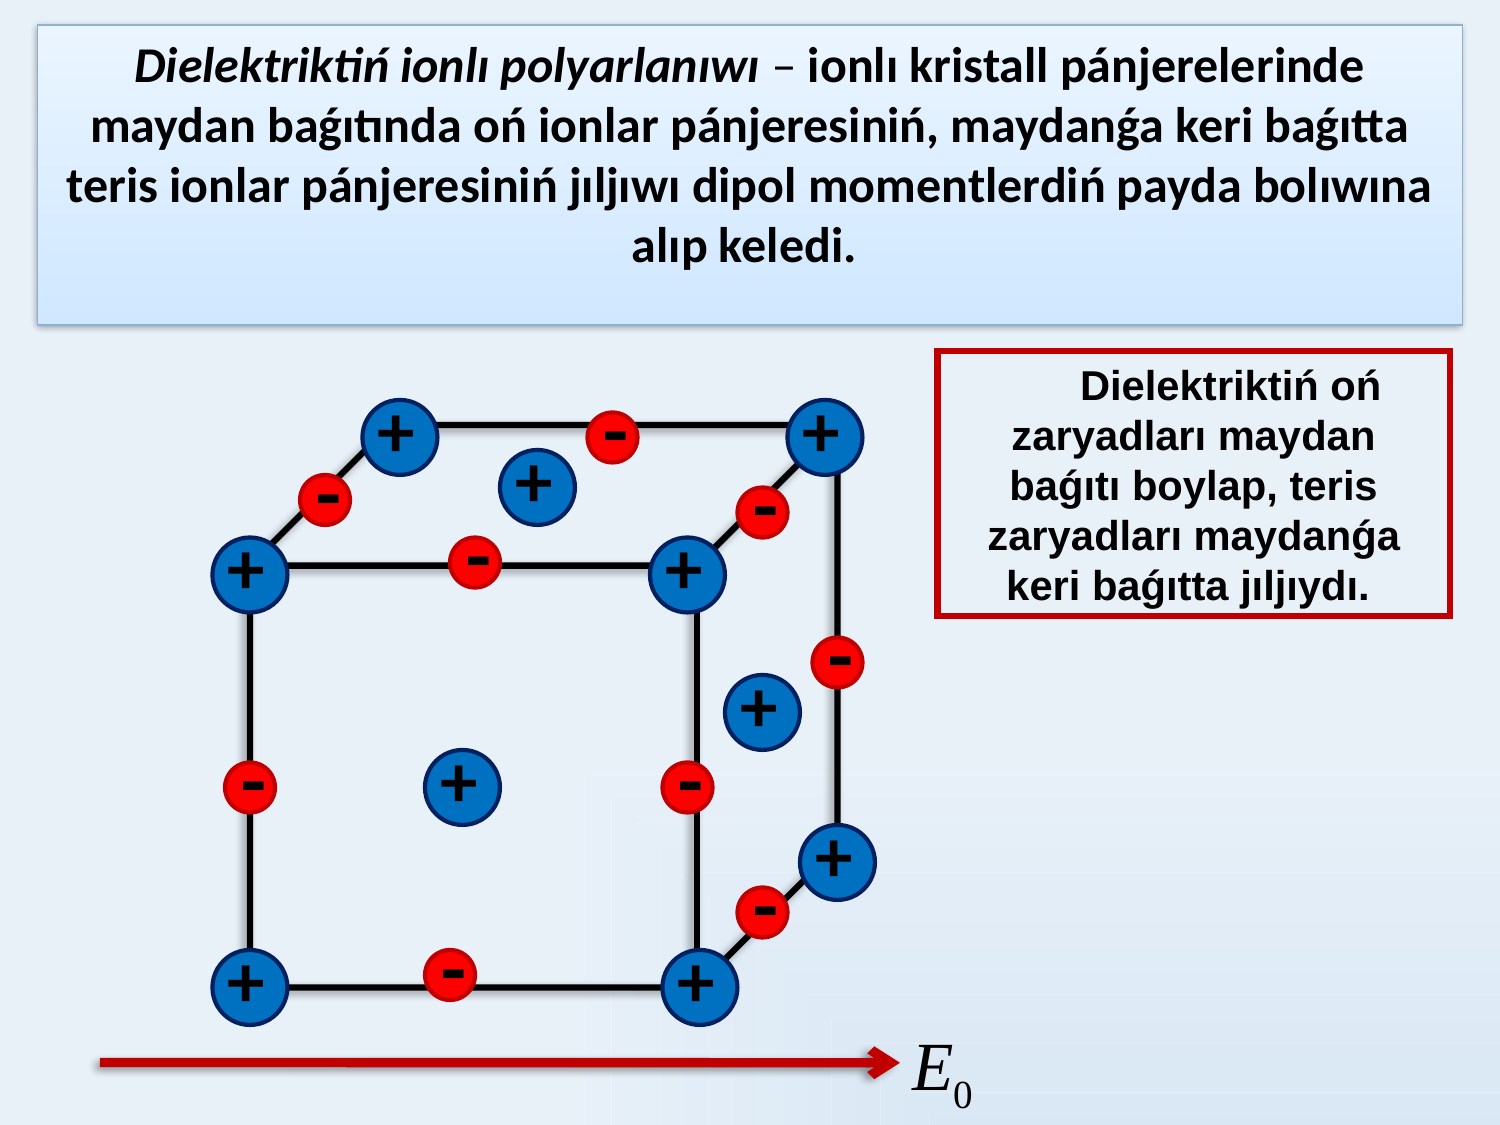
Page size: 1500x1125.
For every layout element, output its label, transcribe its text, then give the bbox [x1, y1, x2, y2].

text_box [737, 462, 794, 579]
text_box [662, 737, 719, 854]
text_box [812, 612, 869, 729]
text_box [724, 649, 801, 757]
text_box [835, 490, 840, 610]
text_box [835, 738, 840, 798]
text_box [510, 428, 782, 563]
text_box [899, 1009, 985, 1125]
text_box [362, 374, 438, 482]
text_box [649, 512, 726, 619]
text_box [212, 512, 288, 619]
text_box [737, 862, 794, 979]
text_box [224, 737, 282, 854]
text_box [424, 724, 501, 832]
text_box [212, 924, 288, 1032]
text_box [360, 428, 495, 563]
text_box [799, 799, 876, 907]
text_box [647, 422, 782, 428]
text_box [787, 374, 863, 482]
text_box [424, 924, 482, 1042]
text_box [299, 449, 357, 567]
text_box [499, 424, 576, 532]
text_box [441, 422, 582, 428]
list Dielektriktiń ionlı polyarlanıwı – ionlı kristall pánjerelerinde maydan baǵıtında oń ionlar pánjeresiniń, maydanǵa keri baǵıtta teris ionlar pánjeresiniń jıljıwı dipol momentlerdiń payda bolıwına alıp keledi. [37, 24, 1463, 326]
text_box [587, 387, 644, 504]
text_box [662, 924, 738, 1032]
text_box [449, 512, 507, 629]
text_box [247, 563, 699, 990]
text_box Dielektriktiń oń zaryadları maydan baǵıtı boylap, teris zaryadları maydanǵa keri baǵıtta jıljıydı. [937, 351, 1450, 617]
